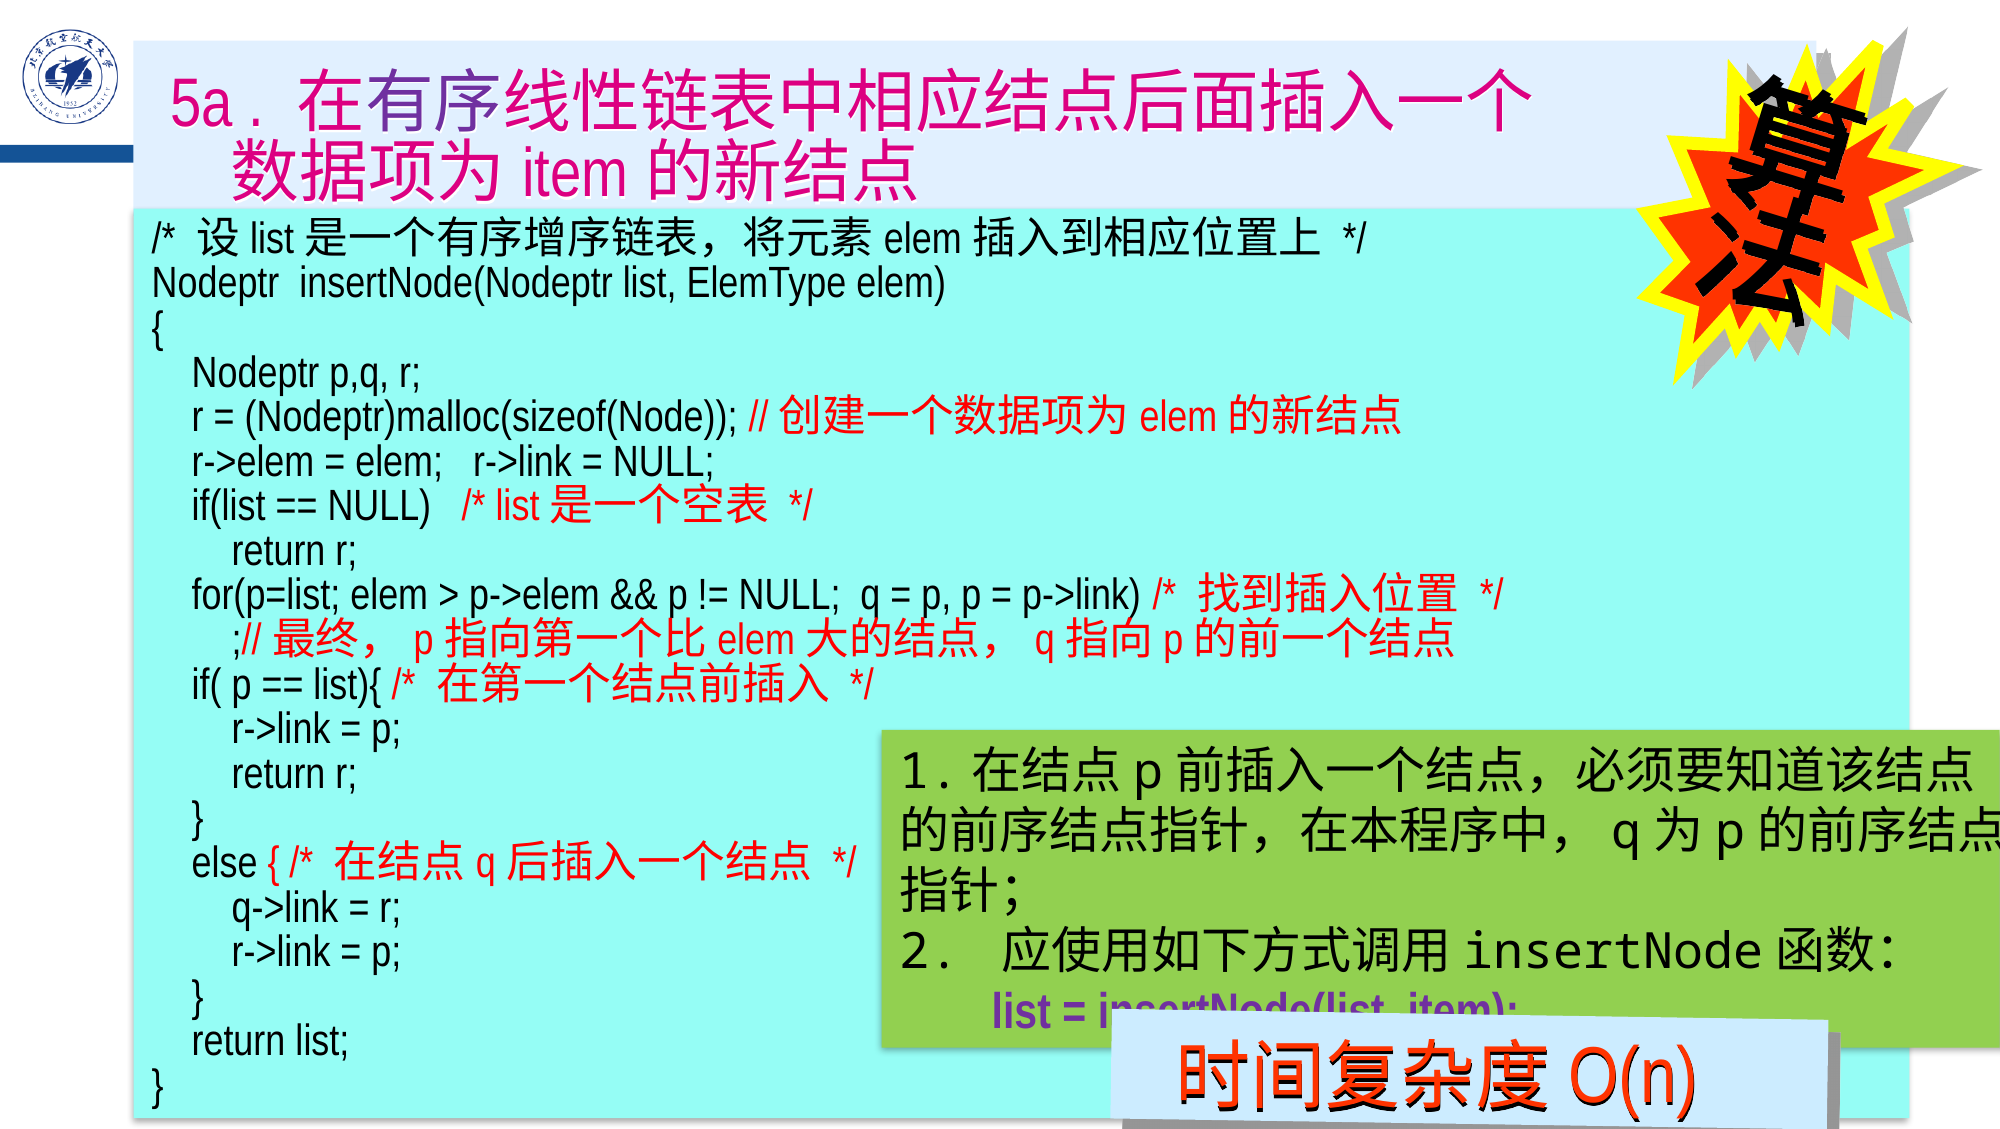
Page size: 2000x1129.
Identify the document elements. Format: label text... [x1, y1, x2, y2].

text_box /* 设list是一个有序增序链表，将元素elem插入到相应位置上 */ Nodeptr insertNode(Nodeptr list, ElemType elem) { Nodeptr p,q, r; r = (Nodeptr)malloc(sizeof(Node)); //创建一个数据项为elem的新结点 r->elem = elem; r->link = NULL; if(list == NULL) /* list是一个空表 */ return r; for(p=list; elem > p->elem && p != NULL; q = p, p = p->link) /* 找到插入位置 */ ;//最终，p指向第一个比elem大的结点，q指向p的前一个结点 if( p == list){ /* 在第一个结点前插入 */ r->link = p; return r; } else { /* 在结点q后插入一个结点 */ q->link = r; r->link = p; } return list; } [133, 231, 1910, 1119]
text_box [132, 40, 1577, 220]
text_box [1110, 1014, 1828, 1127]
picture [16, 23, 124, 130]
text_box 1.在结点p前插入一个结点，必须要知道该结点的前序结点指针，在本程序中，q为p的前序结点指针； 2. 应使用如下方式调用insertNode函数： list = insertNode(list, item); [881, 729, 2000, 1048]
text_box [1582, 30, 1968, 384]
